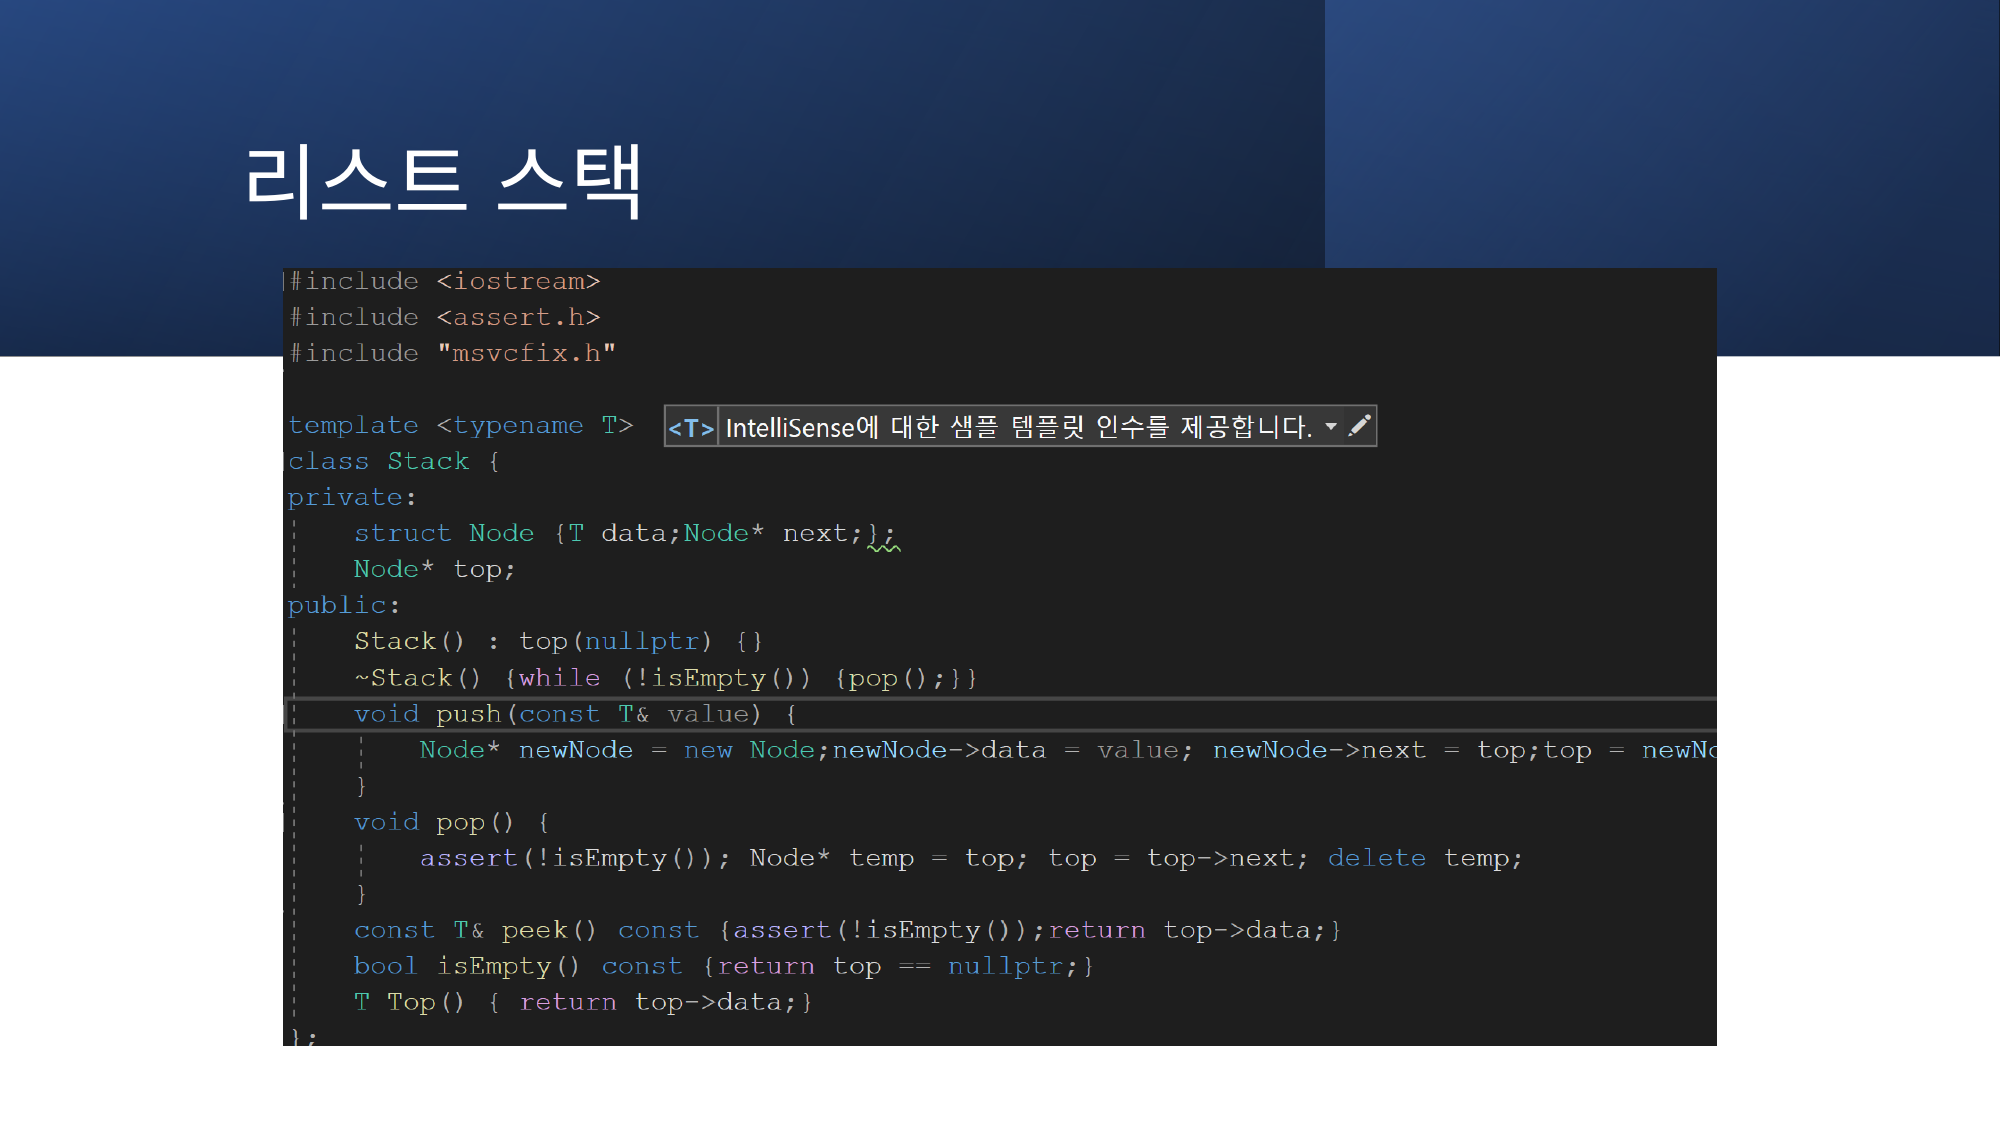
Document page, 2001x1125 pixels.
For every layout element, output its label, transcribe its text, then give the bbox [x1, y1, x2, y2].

text_box [0, 0, 2000, 357]
text_box [0, 357, 2000, 1125]
title 리스트 스택 [226, 57, 1822, 316]
picture [283, 268, 1717, 1046]
